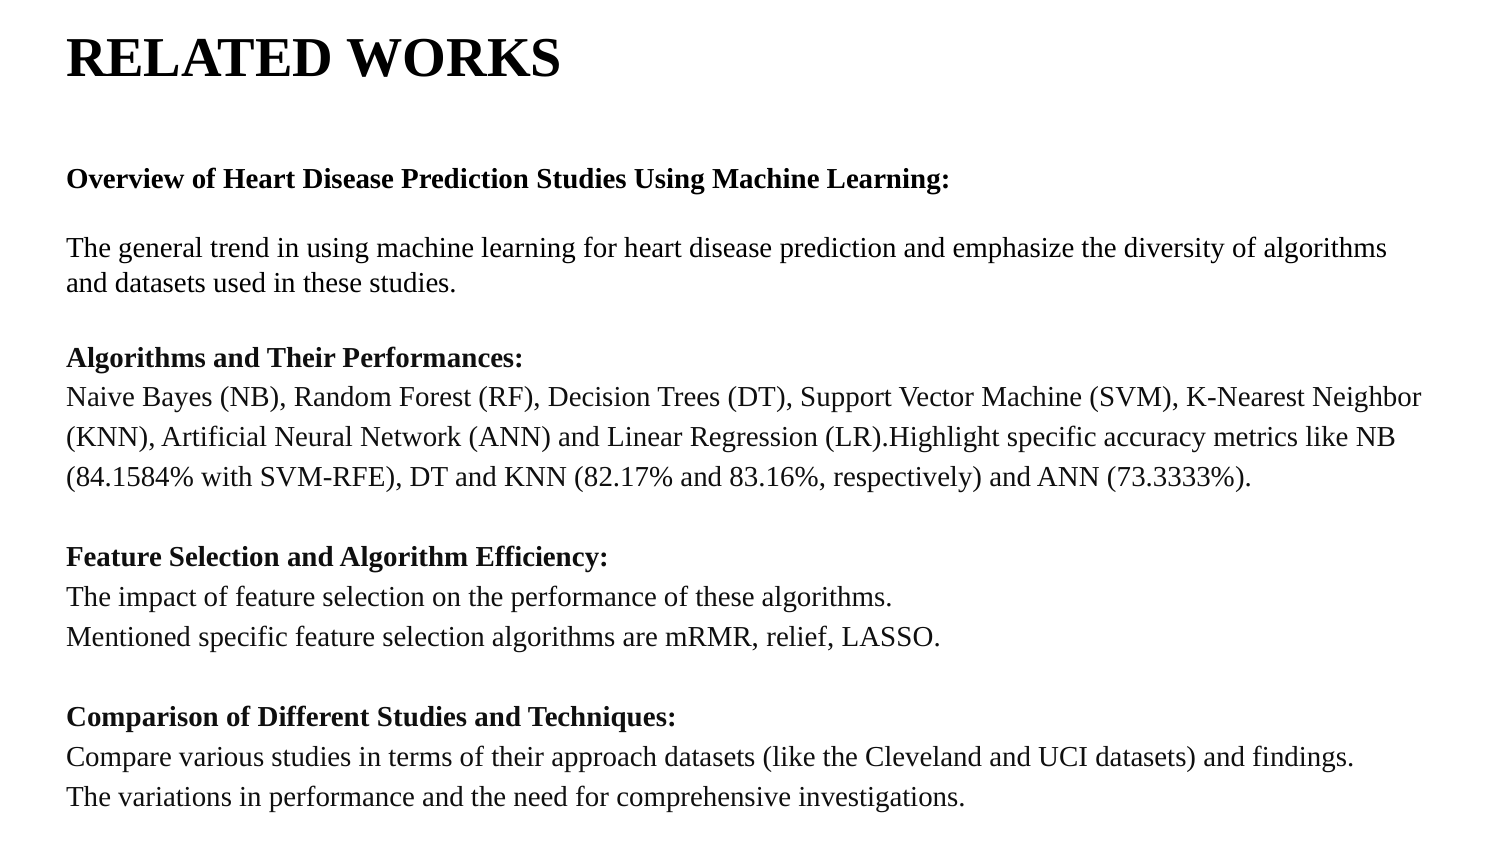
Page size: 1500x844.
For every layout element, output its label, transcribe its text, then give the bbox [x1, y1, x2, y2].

subtitle Overview of Heart Disease Prediction Studies Using Machine Learning: The general trend in using machine learning for heart disease prediction and emphasize the diversity of algorithms and datasets used in these studies. Algorithms and Their Performances: Naive Bayes (NB), Random Forest (RF), Decision Trees (DT), Support Vector Machine (SVM), K-Nearest Neighbor (KNN), Artificial Neural Network (ANN) and Linear Regression (LR).Highlight specific accuracy metrics like NB (84.1584% with SVM-RFE), DT and KNN (82.17% and 83.16%, respectively) and ANN (73.3333%). Feature Selection and Algorithm Efficiency: The impact of feature selection on the performance of these algorithms. Mentioned specific feature selection algorithms are mRMR, relief, LASSO. Comparison of Different Studies and Techniques: Compare various studies in terms of their approach datasets (like the Cleveland and UCI datasets) and findings. The variations in performance and the need for comprehensive investigations. [51, 144, 1449, 836]
title RELATED WORKS [51, 18, 1449, 103]
